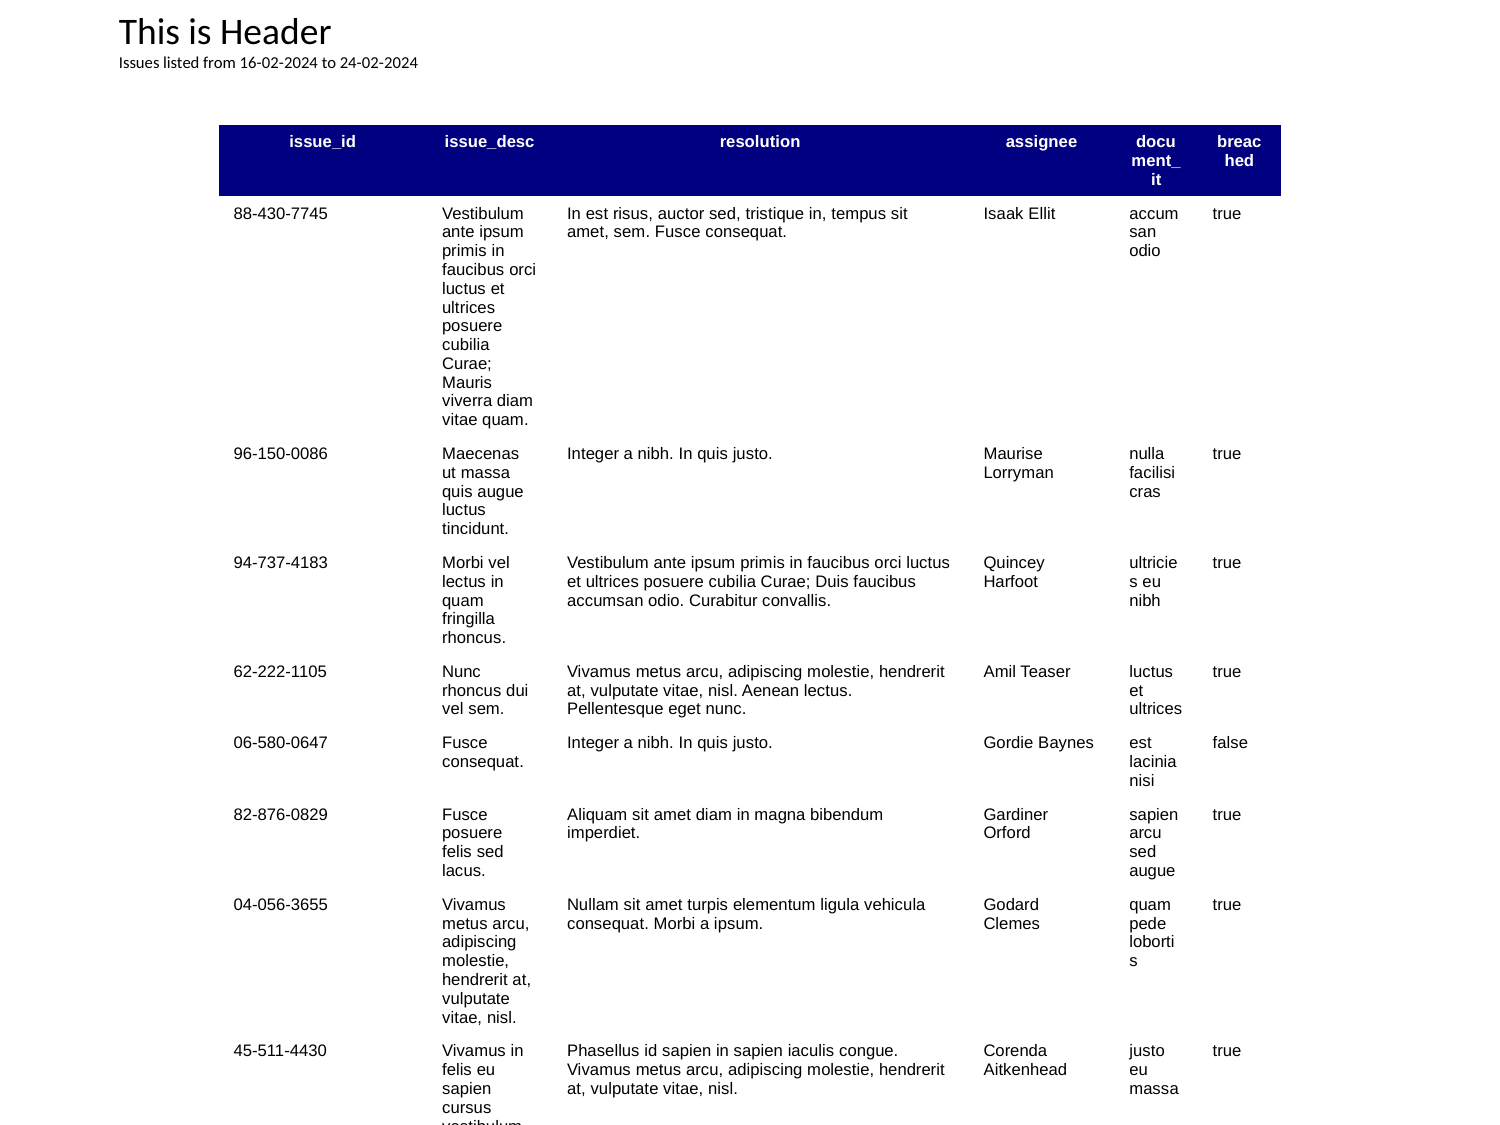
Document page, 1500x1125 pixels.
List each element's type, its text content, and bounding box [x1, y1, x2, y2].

table_cell true [1198, 798, 1281, 888]
table_cell justo eu massa [1114, 1034, 1198, 1125]
table_cell Corenda Aitkenhead [969, 1034, 1114, 1125]
table_cell est lacinia nisi [1114, 726, 1198, 798]
table_cell Maurise Lorryman [969, 437, 1114, 546]
table_cell luctus et ultrices [1114, 655, 1198, 726]
table_cell true [1198, 888, 1281, 1034]
table_cell Maecenas ut massa quis augue luctus tincidunt. [427, 437, 552, 546]
table_cell In est risus, auctor sed, tristique in, tempus sit amet, sem. Fusce consequat. [552, 196, 969, 437]
table_header issue_id [219, 125, 427, 196]
table_cell 96-150-0086 [219, 437, 427, 546]
table_cell 88-430-7745 [219, 196, 427, 437]
table_cell Vestibulum ante ipsum primis in faucibus orci luctus et ultrices posuere cubilia Curae; Mauris viverra diam vitae quam. [427, 196, 552, 437]
table_cell Gordie Baynes [969, 726, 1114, 798]
table_cell Amil Teaser [969, 655, 1114, 726]
table_cell true [1198, 655, 1281, 726]
table_cell Isaak Ellit [969, 196, 1114, 437]
table_cell ultricies eu nibh [1114, 546, 1198, 655]
table_cell true [1198, 437, 1281, 546]
table_cell true [1198, 196, 1281, 437]
table_header issue_desc [427, 125, 552, 196]
table_cell Gardiner Orford [969, 798, 1114, 888]
table_header document_it [1114, 125, 1198, 196]
table_cell true [1198, 1034, 1281, 1125]
table_cell quam pede lobortis [1114, 888, 1198, 1034]
table_cell Vestibulum ante ipsum primis in faucibus orci luctus et ultrices posuere cubilia Curae; Duis faucibus accumsan odio. Curabitur convallis. [552, 546, 969, 655]
table_header resolution [552, 125, 969, 196]
table_cell true [1198, 546, 1281, 655]
table_cell Phasellus id sapien in sapien iaculis congue. Vivamus metus arcu, adipiscing molestie, hendrerit at, vulputate vitae, nisl. [552, 1034, 969, 1125]
table_cell 94-737-4183 [219, 546, 427, 655]
table_cell Vivamus metus arcu, adipiscing molestie, hendrerit at, vulputate vitae, nisl. Aenean lectus. Pellentesque eget nunc. [552, 655, 969, 726]
table_cell Quincey Harfoot [969, 546, 1114, 655]
table_cell Godard Clemes [969, 888, 1114, 1034]
table_cell 06-580-0647 [219, 726, 427, 798]
table_cell Aliquam sit amet diam in magna bibendum imperdiet. [552, 798, 969, 888]
table_cell nulla facilisi cras [1114, 437, 1198, 546]
table_cell Integer a nibh. In quis justo. [552, 437, 969, 546]
table_cell 04-056-3655 [219, 888, 427, 1034]
table_cell Nullam sit amet turpis elementum ligula vehicula consequat. Morbi a ipsum. [552, 888, 969, 1034]
table_cell Vivamus in felis eu sapien cursus vestibulum. [427, 1034, 552, 1125]
table_cell sapien arcu sed augue [1114, 798, 1198, 888]
table_cell 45-511-4430 [219, 1034, 427, 1125]
text_box This is Header Issues listed from 16-02-2024 to 24-02-2024 [104, 0, 1146, 52]
table_cell Integer a nibh. In quis justo. [552, 726, 969, 798]
table_cell false [1198, 726, 1281, 798]
table_header breached [1198, 125, 1281, 196]
table_cell 62-222-1105 [219, 655, 427, 726]
table_cell Fusce posuere felis sed lacus. [427, 798, 552, 888]
table_cell Nunc rhoncus dui vel sem. [427, 655, 552, 726]
table_cell Morbi vel lectus in quam fringilla rhoncus. [427, 546, 552, 655]
table_cell Vivamus metus arcu, adipiscing molestie, hendrerit at, vulputate vitae, nisl. [427, 888, 552, 1034]
table_cell accumsan odio [1114, 196, 1198, 437]
table_header assignee [969, 125, 1114, 196]
table_cell Fusce consequat. [427, 726, 552, 798]
table_cell 82-876-0829 [219, 798, 427, 888]
